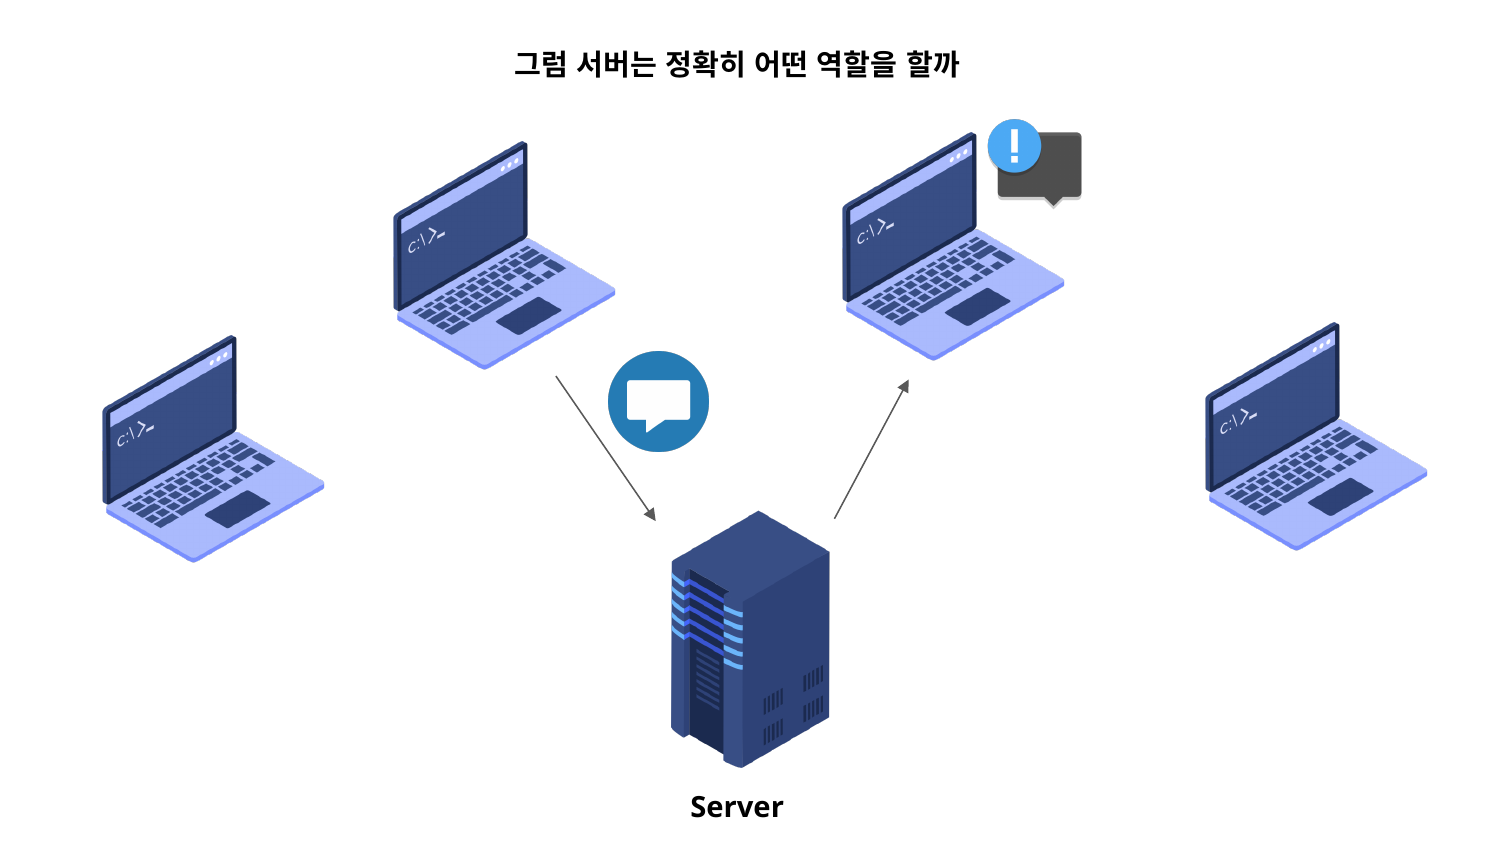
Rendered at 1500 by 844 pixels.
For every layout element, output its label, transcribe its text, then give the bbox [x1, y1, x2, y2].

picture [94, 329, 333, 568]
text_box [555, 375, 656, 522]
picture [1196, 317, 1435, 556]
text_box Server [675, 781, 800, 844]
picture [385, 136, 709, 452]
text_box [834, 379, 909, 519]
picture [834, 109, 1088, 365]
picture [616, 505, 884, 774]
text_box 그럼 서버는 정확히 어떤 역할을 할까 [402, 31, 1072, 110]
